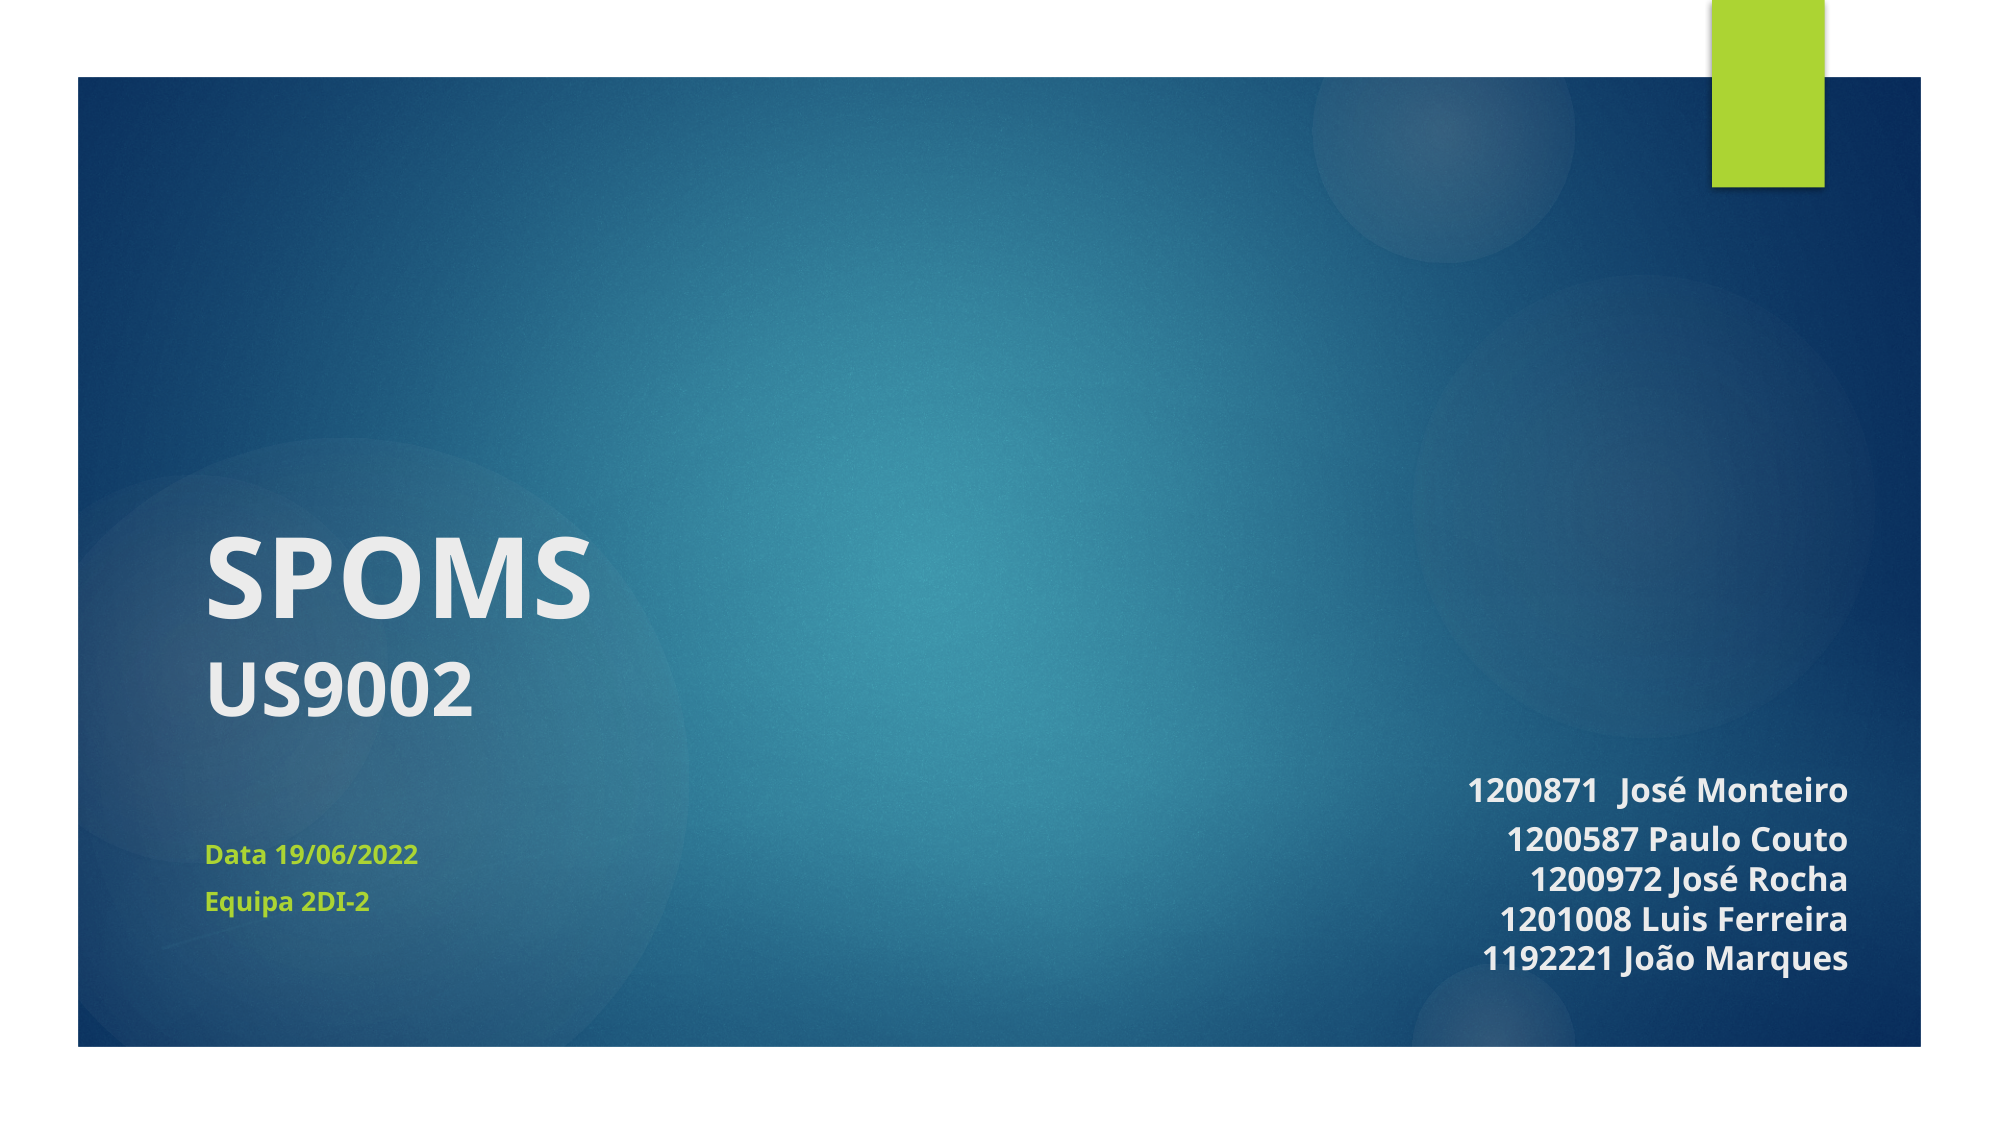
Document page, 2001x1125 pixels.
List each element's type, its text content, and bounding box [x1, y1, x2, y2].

text_box 1200871 José Monteiro 1200587 Paulo Couto 1200972 José Rocha 1201008 Luis Ferreira 1192221 João Marques [1181, 720, 1864, 985]
title SPOMS US9002 [189, 344, 1638, 783]
subtitle Data 19/06/2022 Equipa 2DI-2 [189, 783, 1181, 925]
